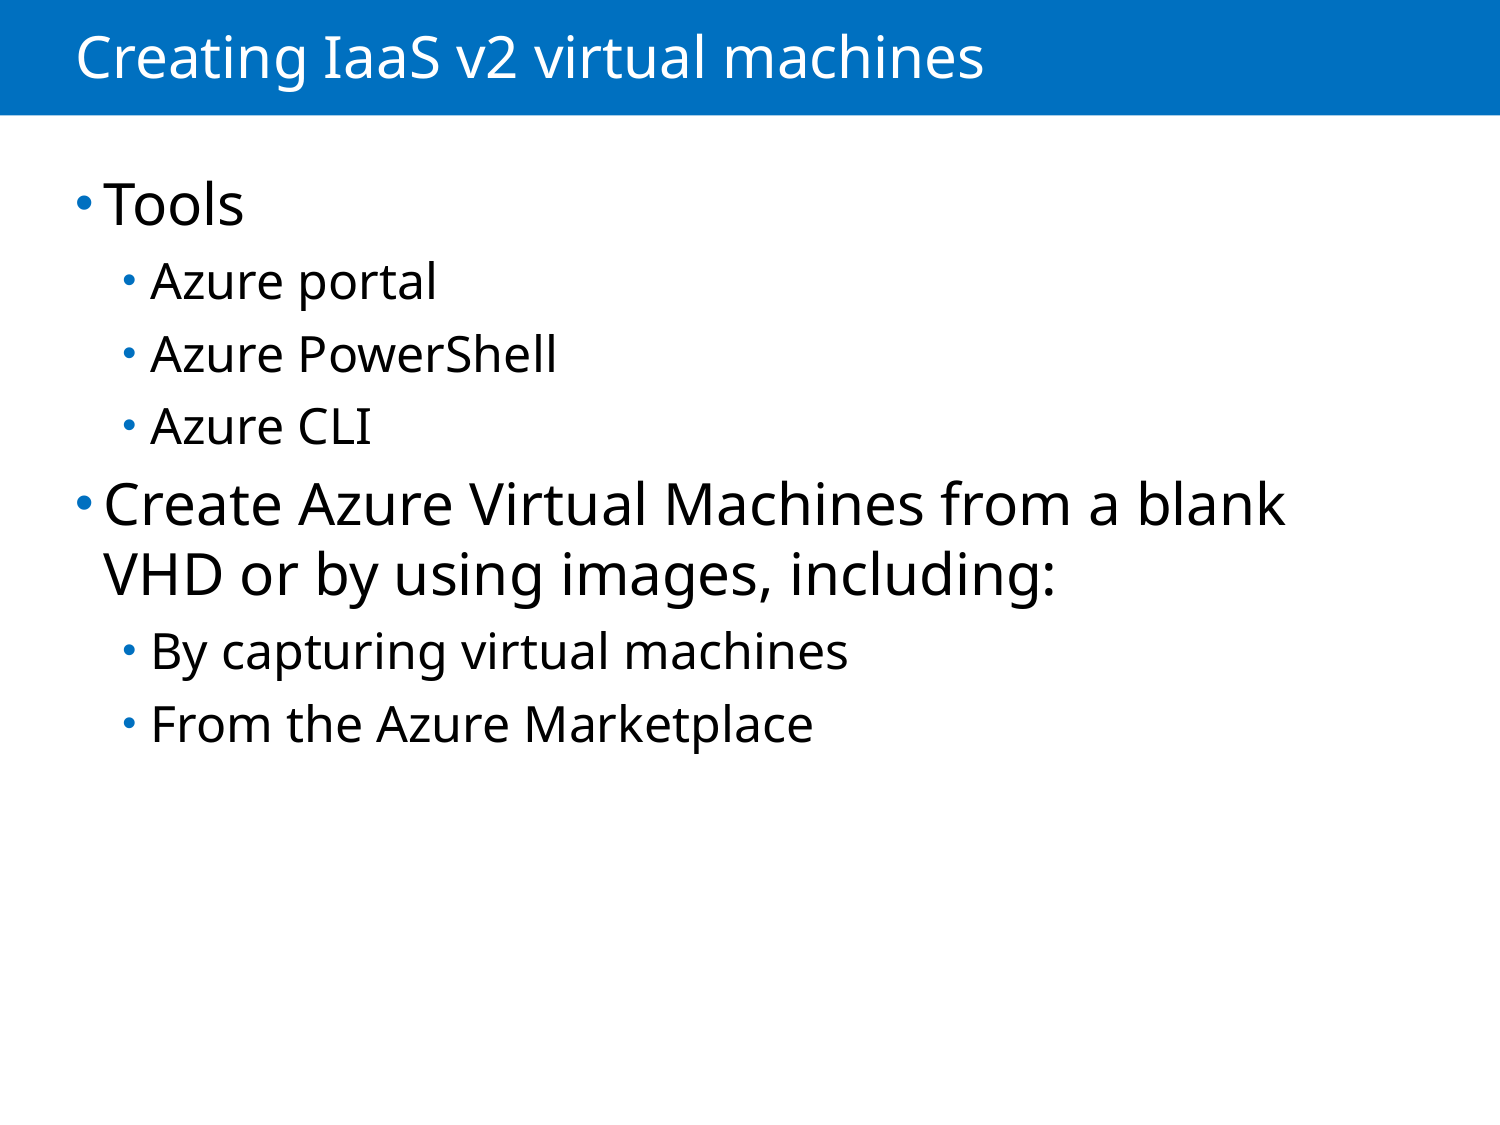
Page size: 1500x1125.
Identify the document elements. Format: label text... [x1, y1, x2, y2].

text_box Tools Azure portal Azure PowerShell Azure CLI Create Azure Virtual Machines from a blank VHD or by using images, including: By capturing virtual machines From the Azure Marketplace [75, 167, 1408, 1012]
title Creating IaaS v2 virtual machines [75, 0, 1351, 122]
